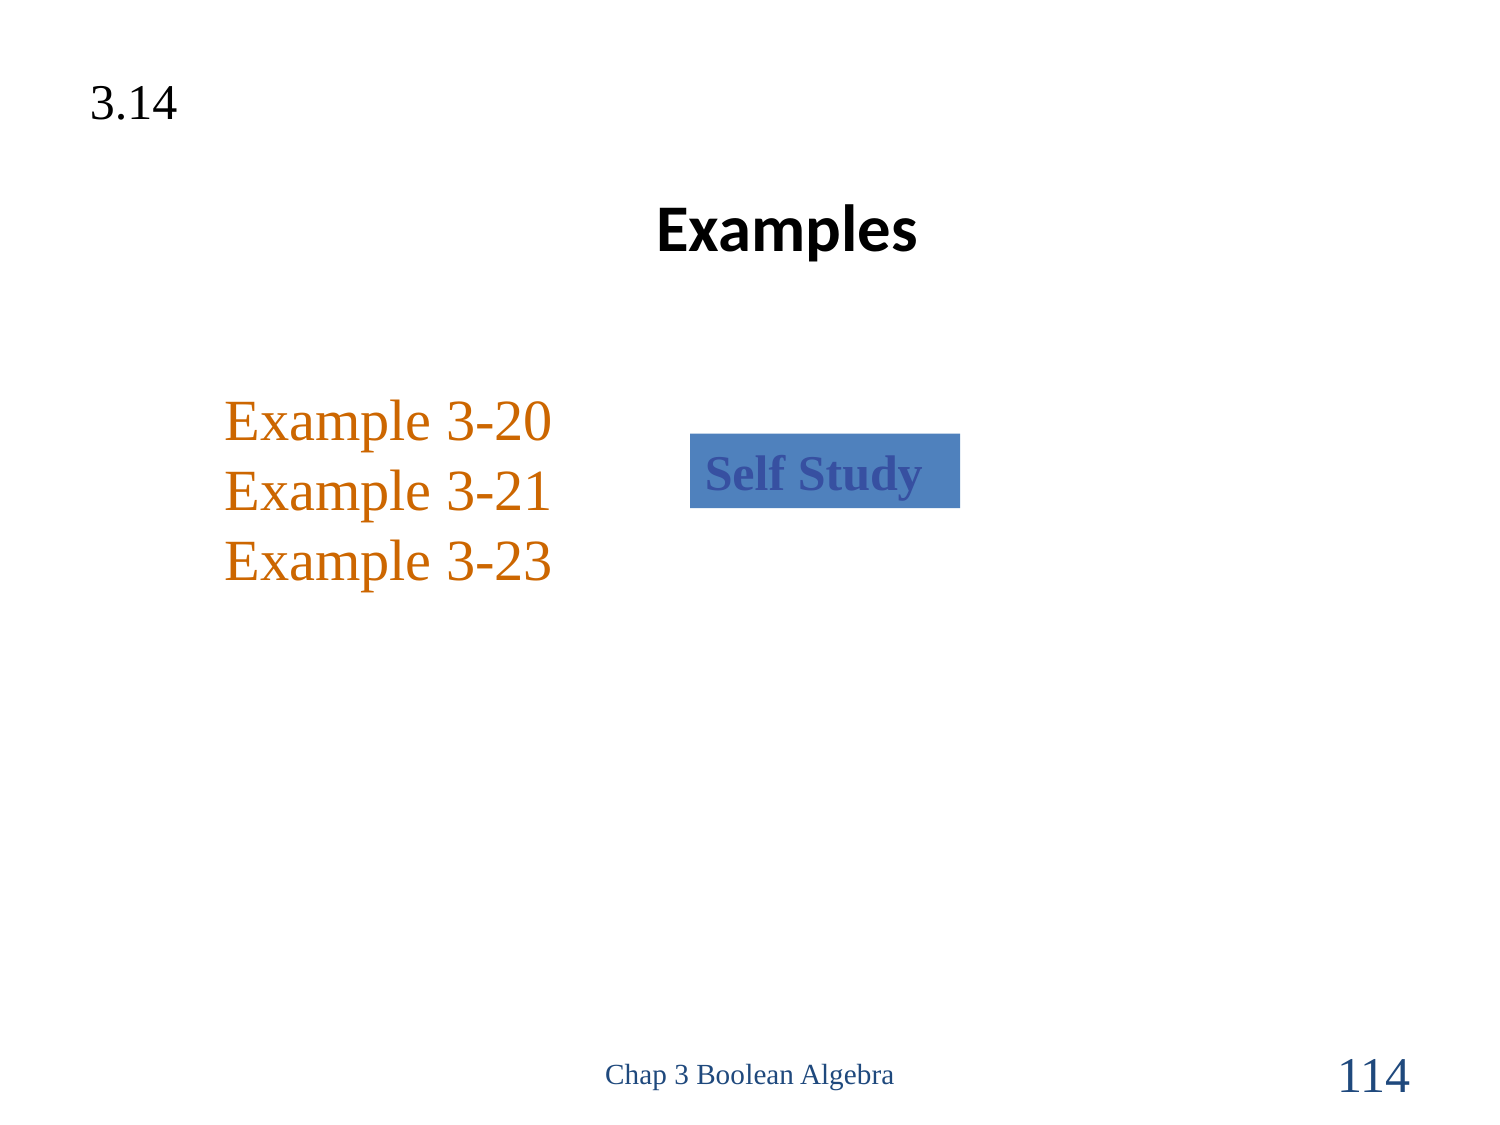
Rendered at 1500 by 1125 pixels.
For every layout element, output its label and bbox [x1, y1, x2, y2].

title [174, 174, 1400, 275]
text_box [75, 62, 193, 138]
slide_number [1074, 1042, 1425, 1103]
text_box [209, 375, 961, 600]
footer [512, 1042, 988, 1103]
